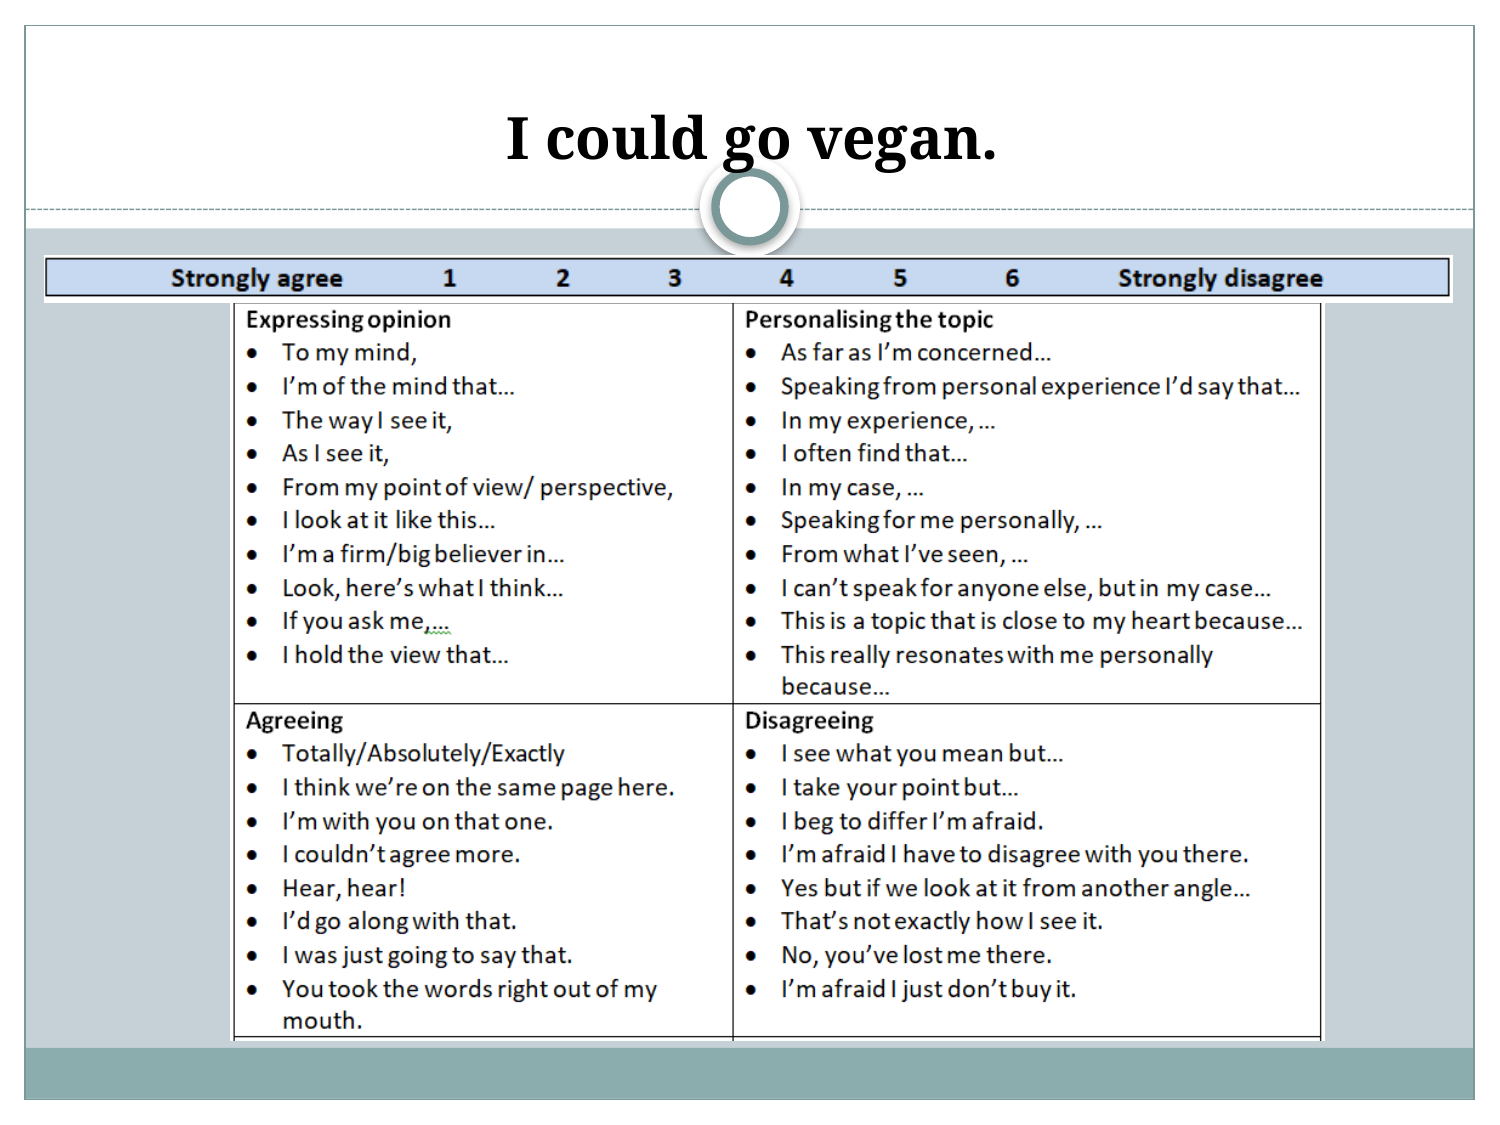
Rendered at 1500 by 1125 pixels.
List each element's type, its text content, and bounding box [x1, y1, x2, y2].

title I could go vegan. [53, 54, 1454, 179]
picture [229, 303, 1325, 1042]
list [44, 255, 1454, 303]
